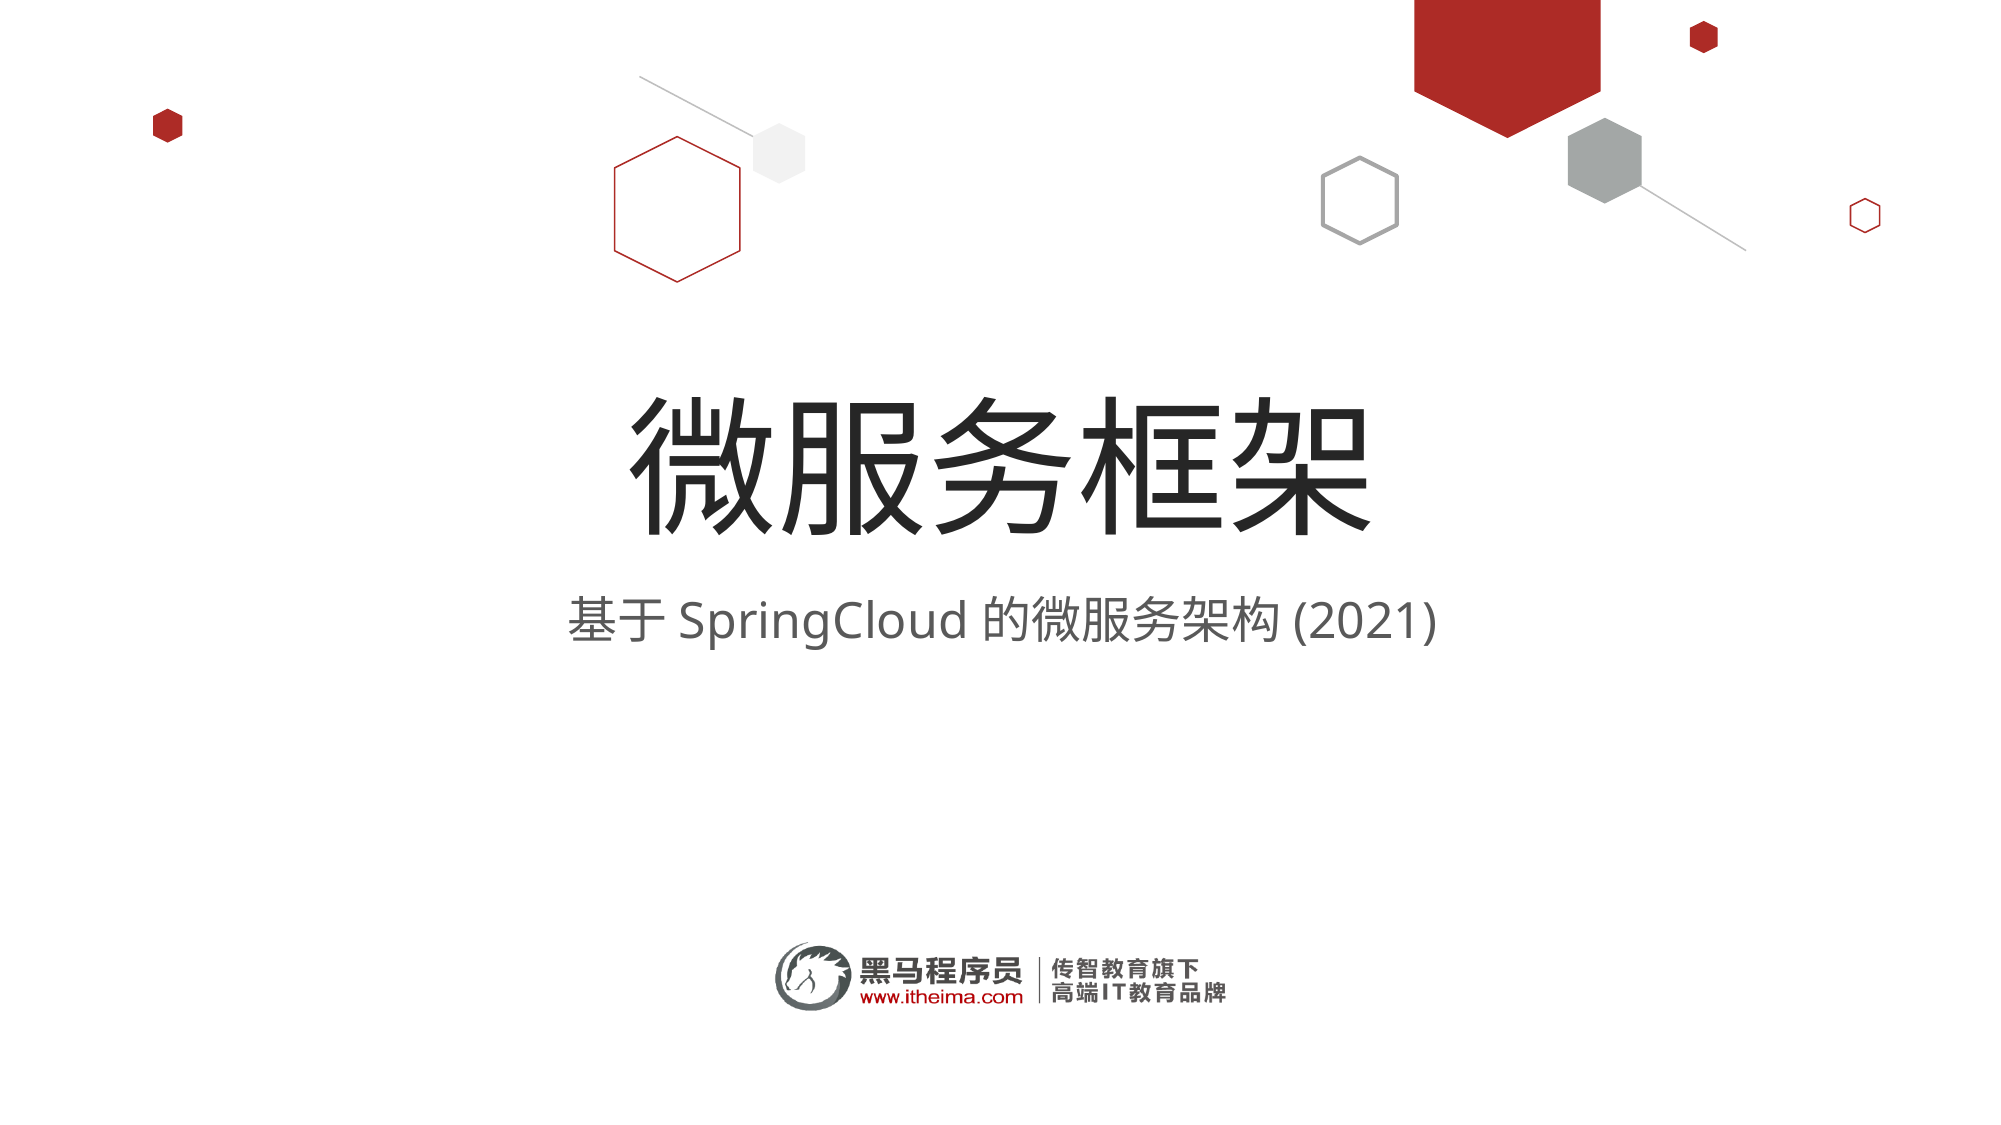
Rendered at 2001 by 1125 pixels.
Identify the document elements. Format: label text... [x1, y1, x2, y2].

title 微服务框架 [137, 368, 1867, 559]
picture [774, 939, 1226, 1013]
list 基于SpringCloud的微服务架构(2021) [137, 566, 1867, 671]
